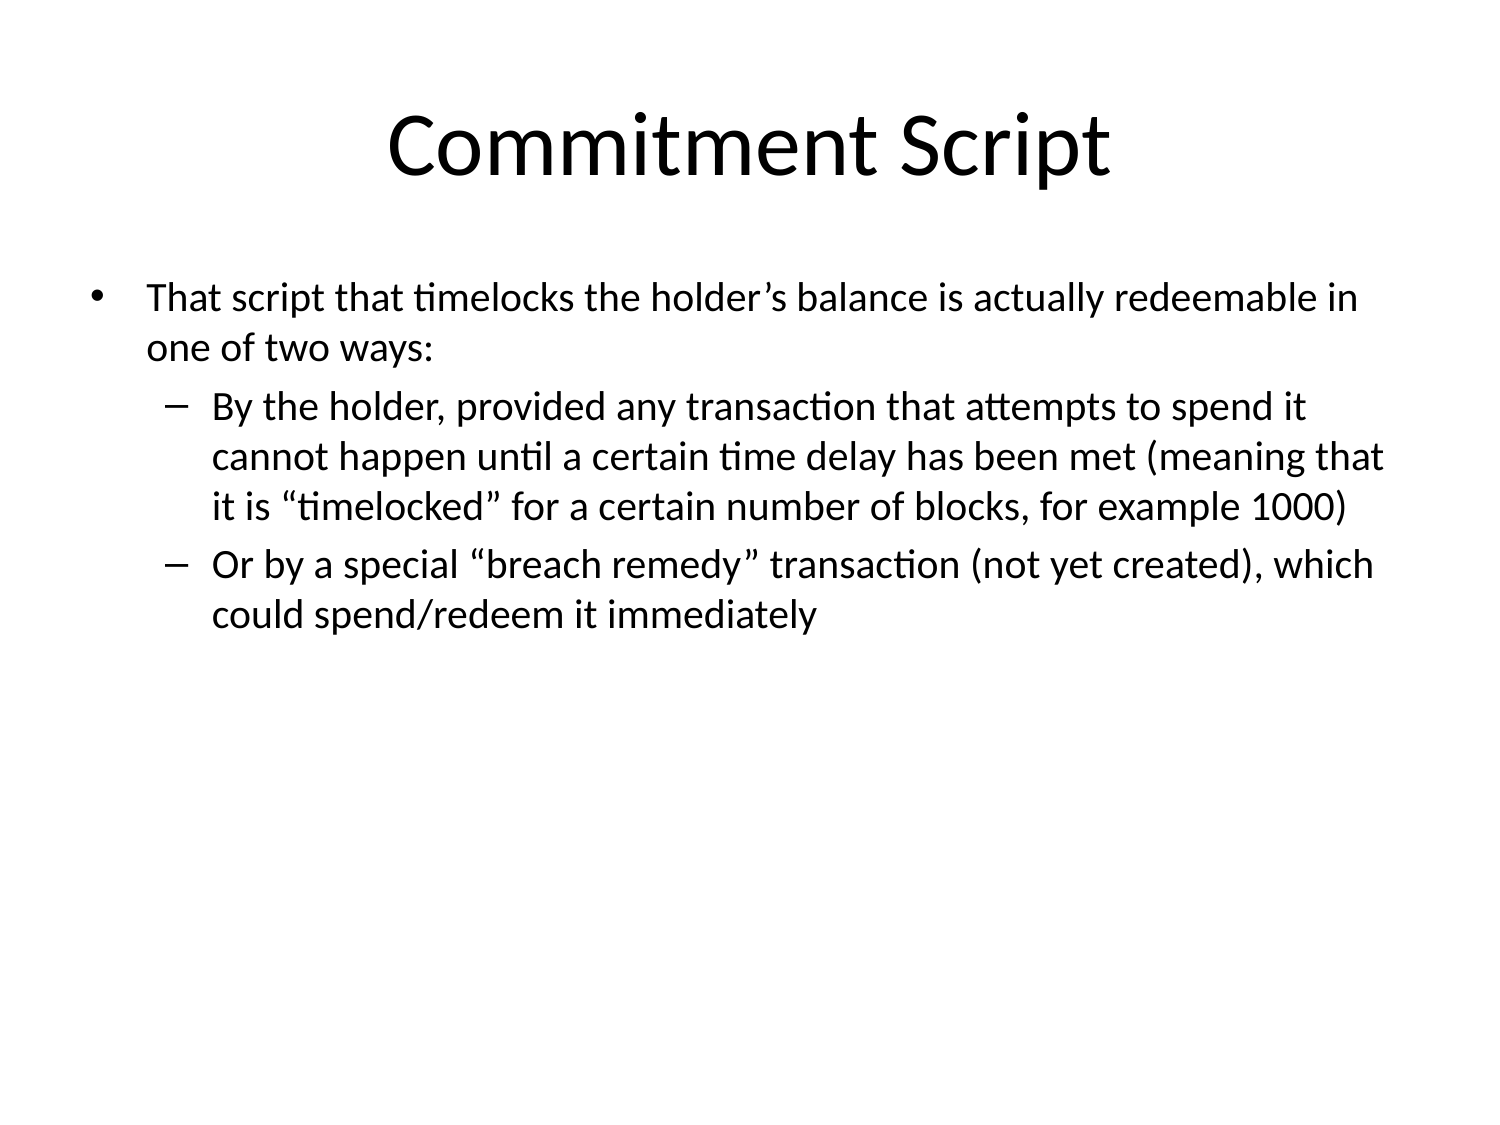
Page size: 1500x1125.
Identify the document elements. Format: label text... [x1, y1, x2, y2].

title Commitment Script [75, 45, 1425, 233]
list That script that timelocks the holder’s balance is actually redeemable in one of two ways: By the holder, provided any transaction that attempts to spend it cannot happen until a certain time delay has been met (meaning that it is “timelocked” for a certain number of blocks, for example 1000) Or by a special “breach remedy” transaction (not yet created), which could spend/redeem it immediately [75, 262, 1425, 1038]
